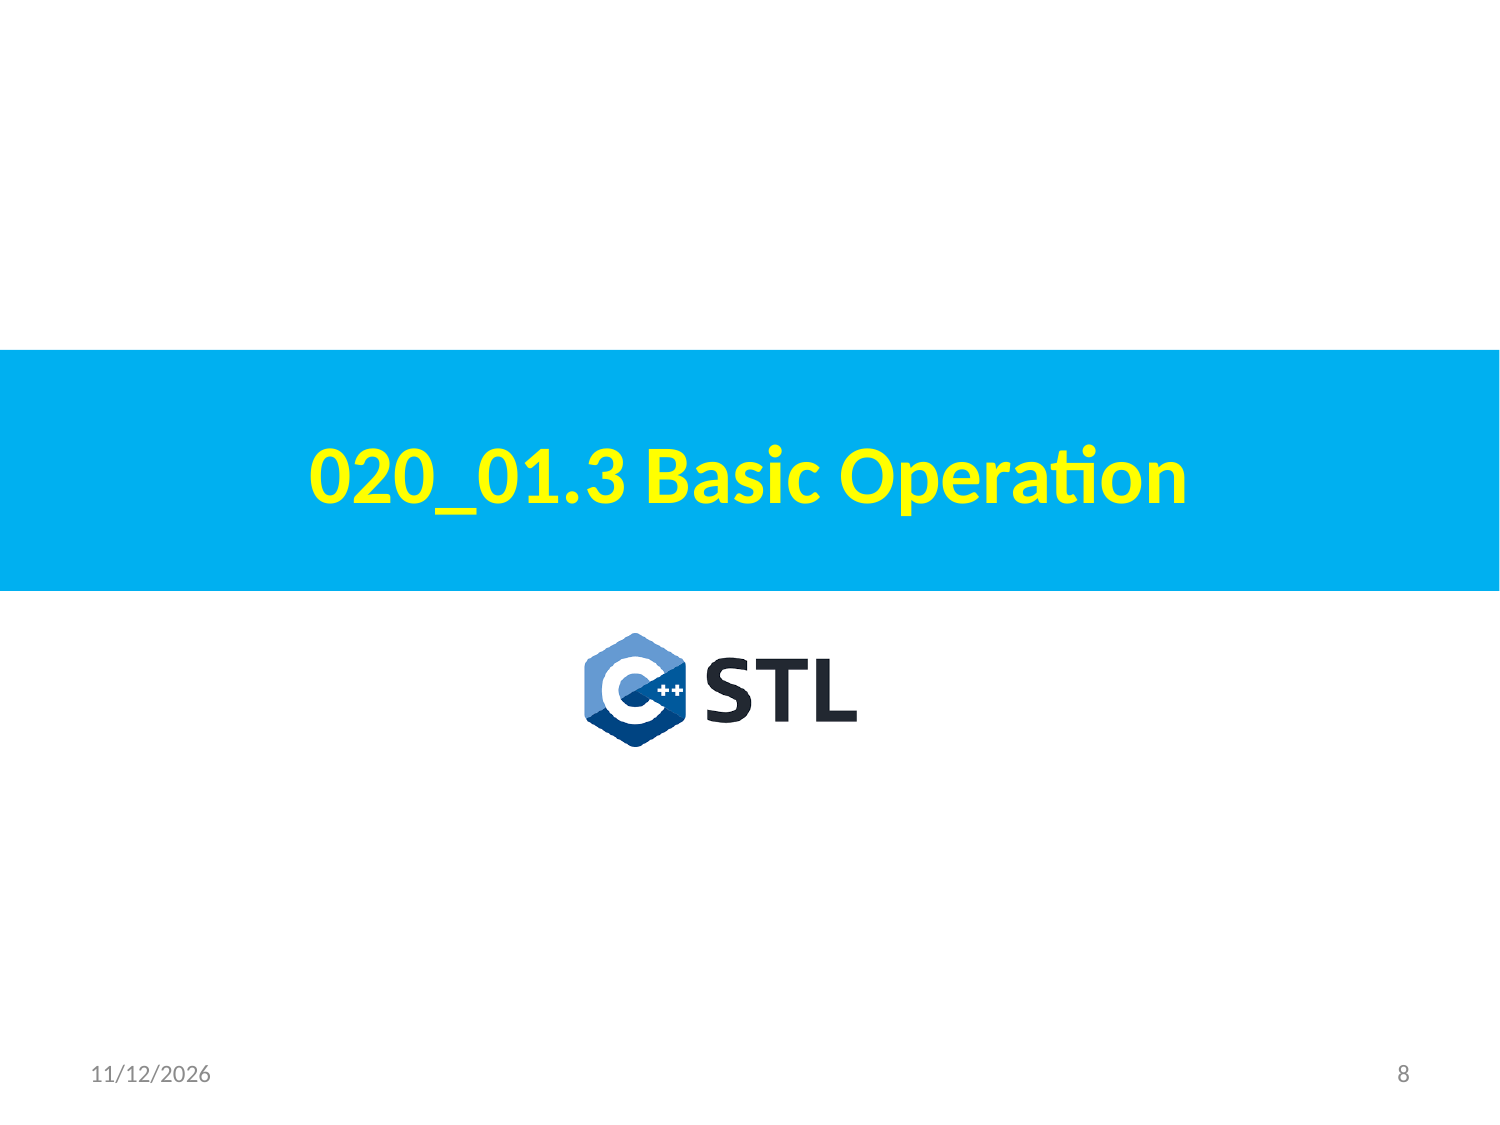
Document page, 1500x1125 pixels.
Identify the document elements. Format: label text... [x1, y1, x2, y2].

slide_number 8 [1074, 1042, 1425, 1103]
picture [584, 633, 857, 747]
title 020_01.3 Basic Operation [0, 349, 1500, 591]
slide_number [75, 1042, 425, 1103]
